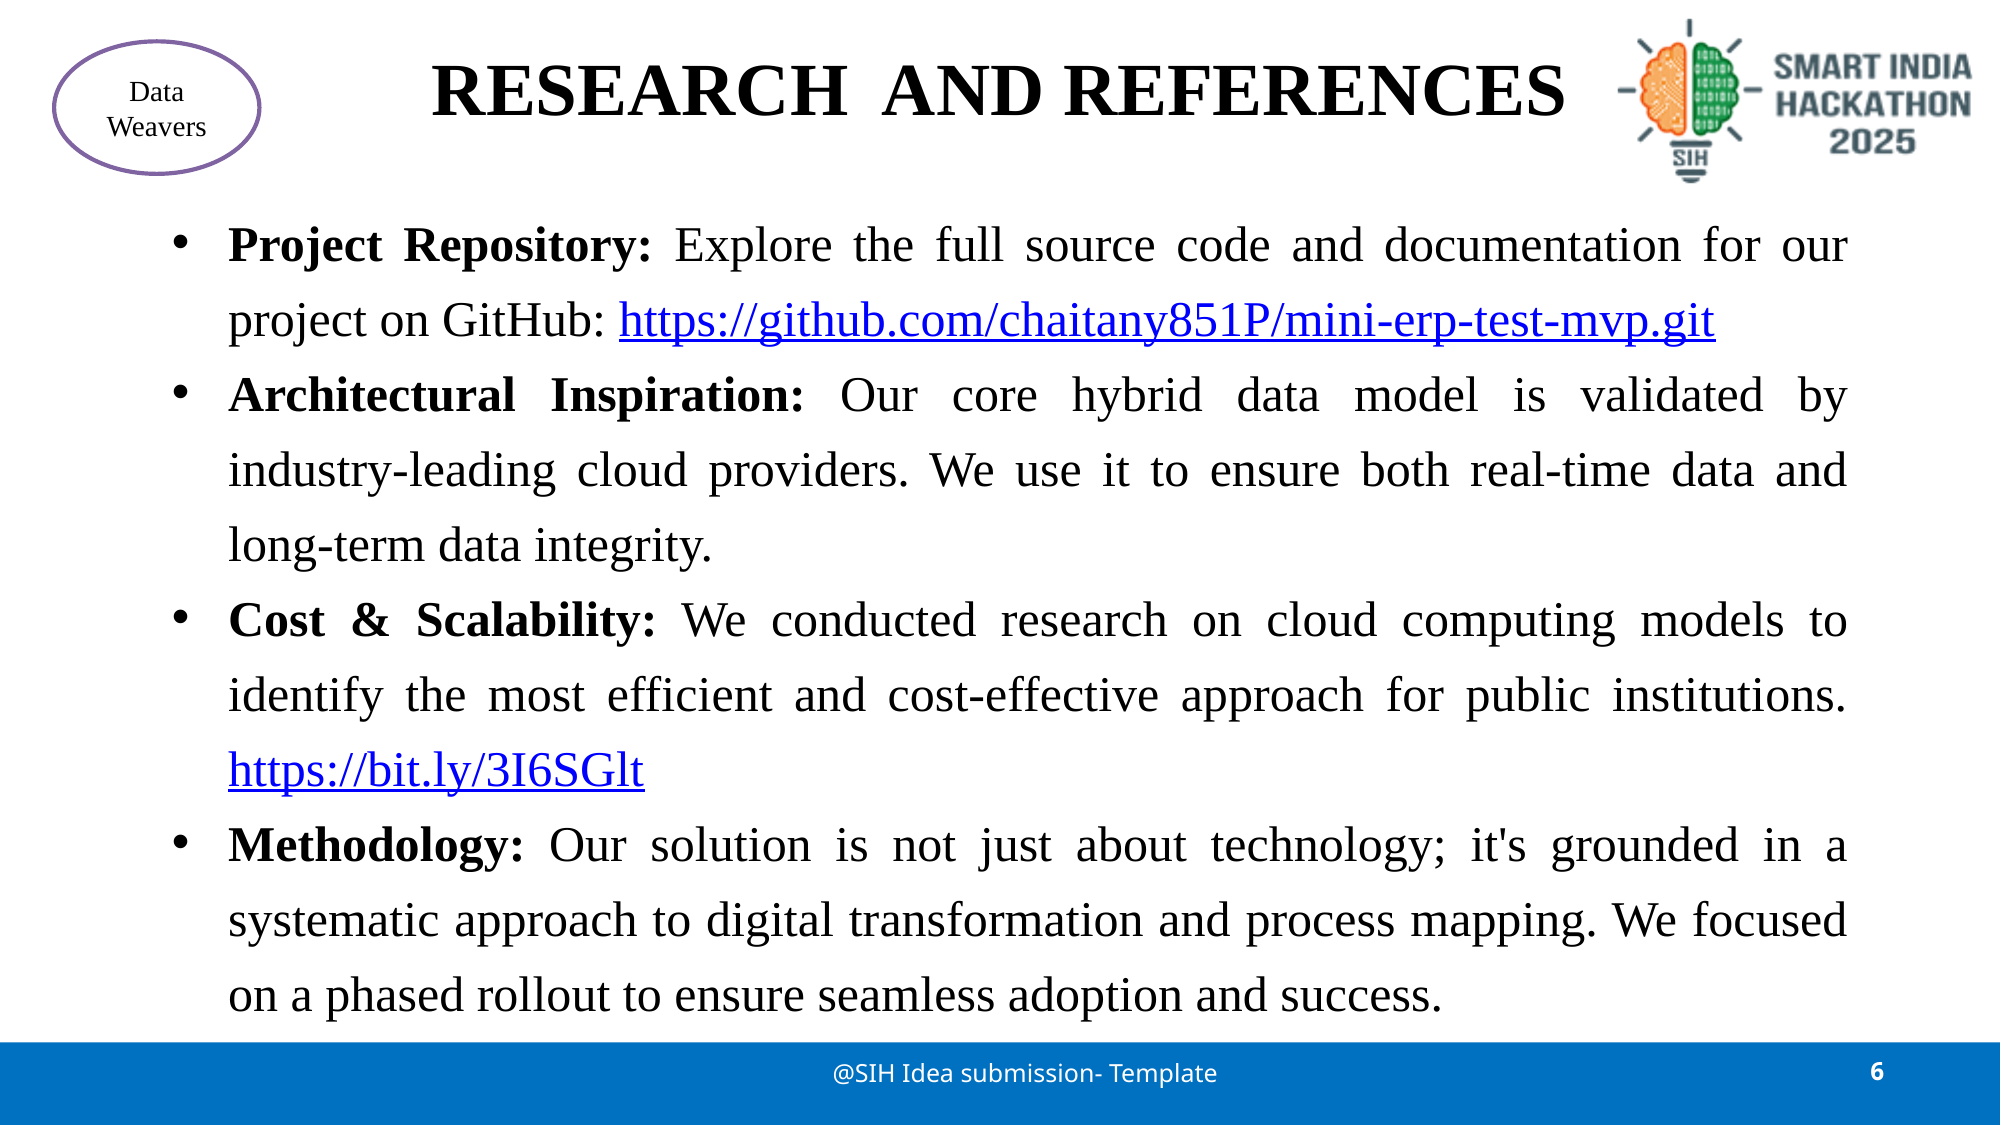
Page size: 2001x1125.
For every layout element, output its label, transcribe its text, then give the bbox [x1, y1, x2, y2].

slide_number 6 [1433, 1042, 1900, 1103]
text_box Project Repository: Explore the full source code and documentation for our project on GitHub: https://github.com/chaitany851P/mini-erp-test-mvp.git Architectural Inspiration: Our core hybrid data model is validated by industry-leading cloud providers. We use it to ensure both real-time data and long-term data integrity. Cost & Scalability: We conducted research on cloud computing models to identify the most efficient and cost-effective approach for public institutions. https://bit.ly/3I6SGlt Methodology: Our solution is not just about technology; it's grounded in a systematic approach to digital transformation and process mapping. We focused on a phased rollout to ensure seamless adoption and success. [156, 188, 1864, 1029]
picture [1614, 9, 1977, 194]
text_box Data Weavers [52, 39, 262, 176]
title RESEARCH AND REFERENCES [99, 0, 1901, 180]
footer @SIH Idea submission- Template [762, 1042, 1289, 1103]
text_box [0, 1042, 2000, 1125]
